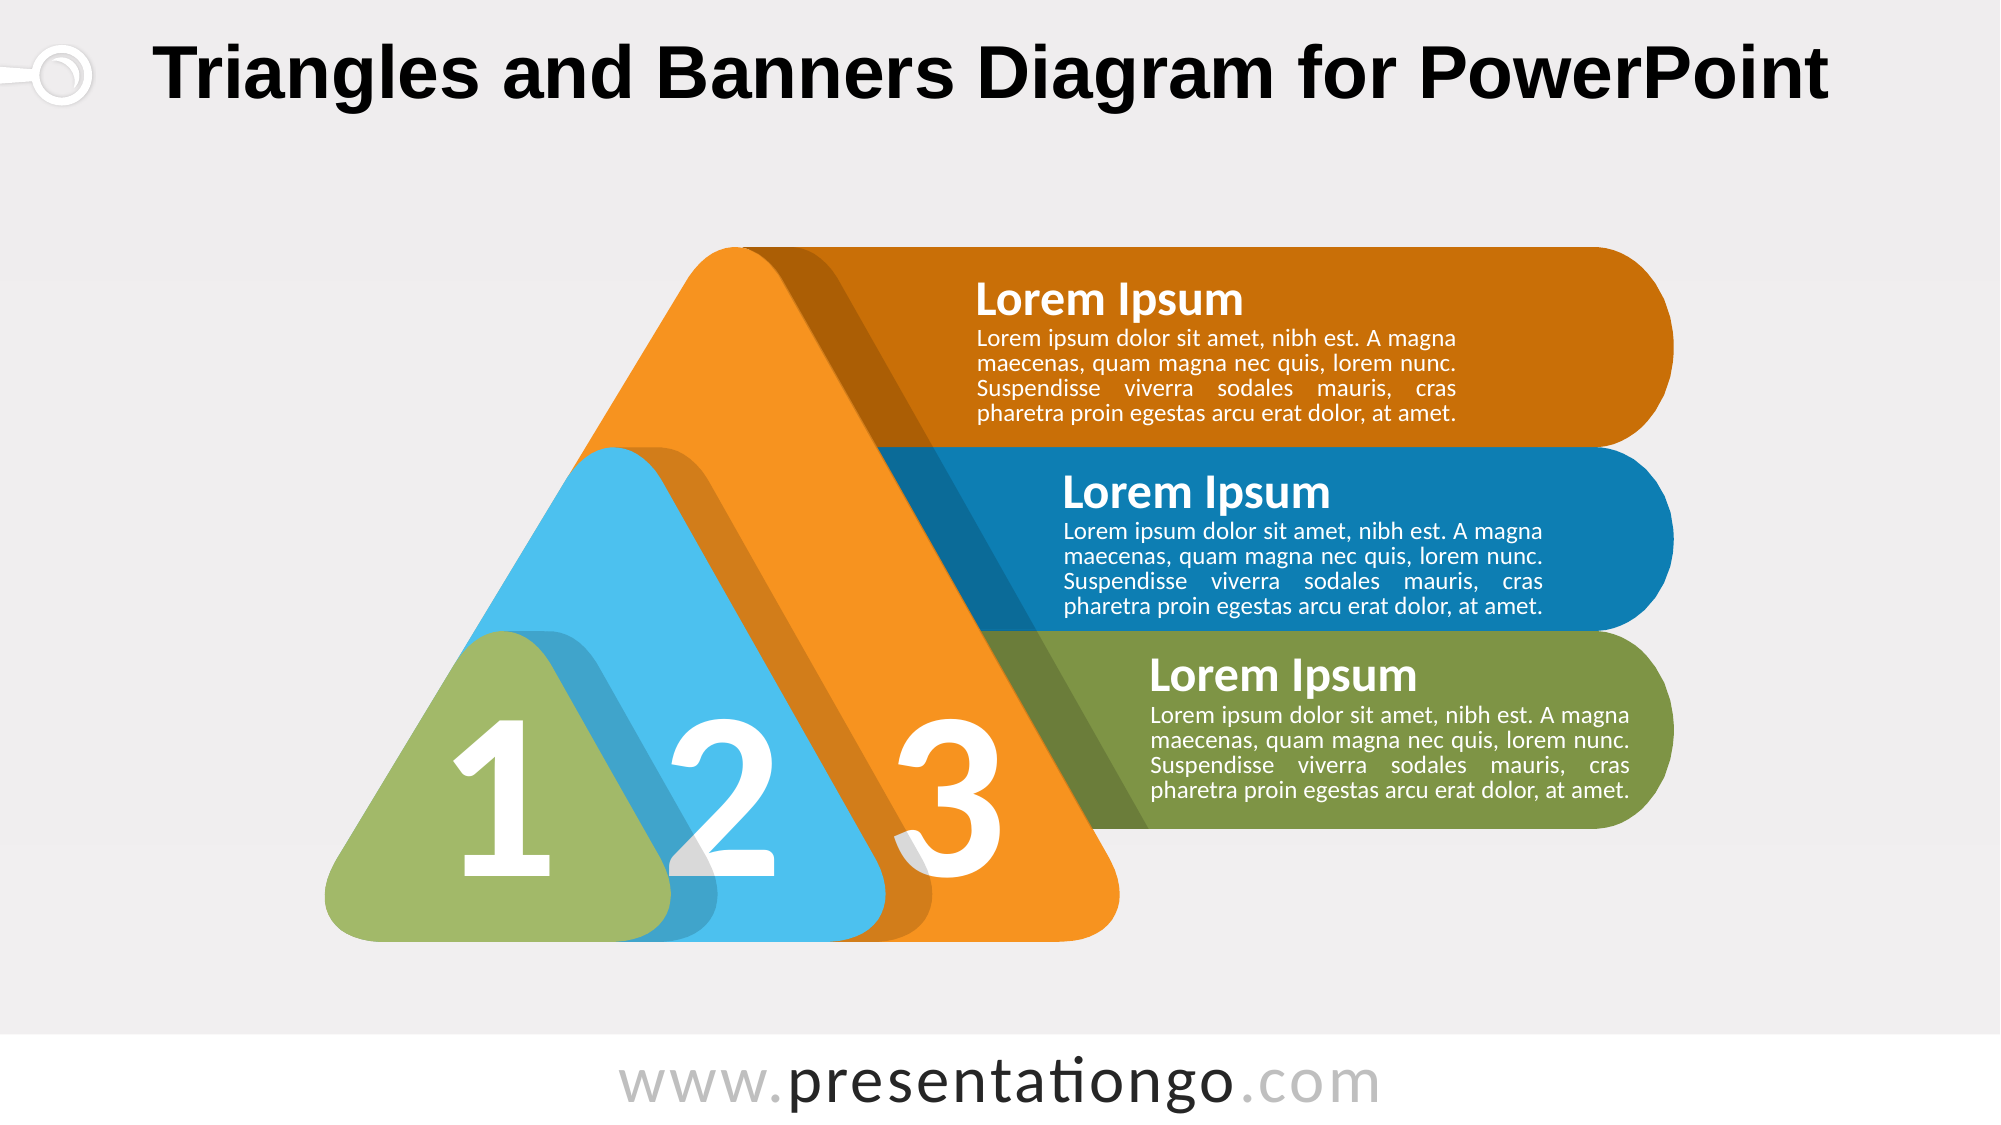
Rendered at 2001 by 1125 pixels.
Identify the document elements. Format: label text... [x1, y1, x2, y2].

text_box [570, 247, 977, 764]
text_box 3 [870, 629, 1022, 932]
text_box [742, 247, 1149, 829]
text_box [324, 705, 671, 942]
text_box [621, 447, 793, 629]
text_box 2 [646, 629, 798, 932]
title Triangles and Banners Diagram for PowerPoint [137, 26, 1863, 148]
text_box 1 [422, 629, 574, 932]
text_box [1149, 633, 1632, 812]
text_box [887, 708, 1120, 942]
text_box [475, 447, 746, 748]
text_box [1038, 631, 1674, 829]
text_box [798, 639, 933, 942]
text_box [574, 638, 718, 942]
text_box [799, 247, 1674, 448]
text_box [672, 721, 886, 942]
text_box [1062, 449, 1545, 629]
text_box [935, 447, 1674, 631]
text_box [975, 257, 1458, 436]
